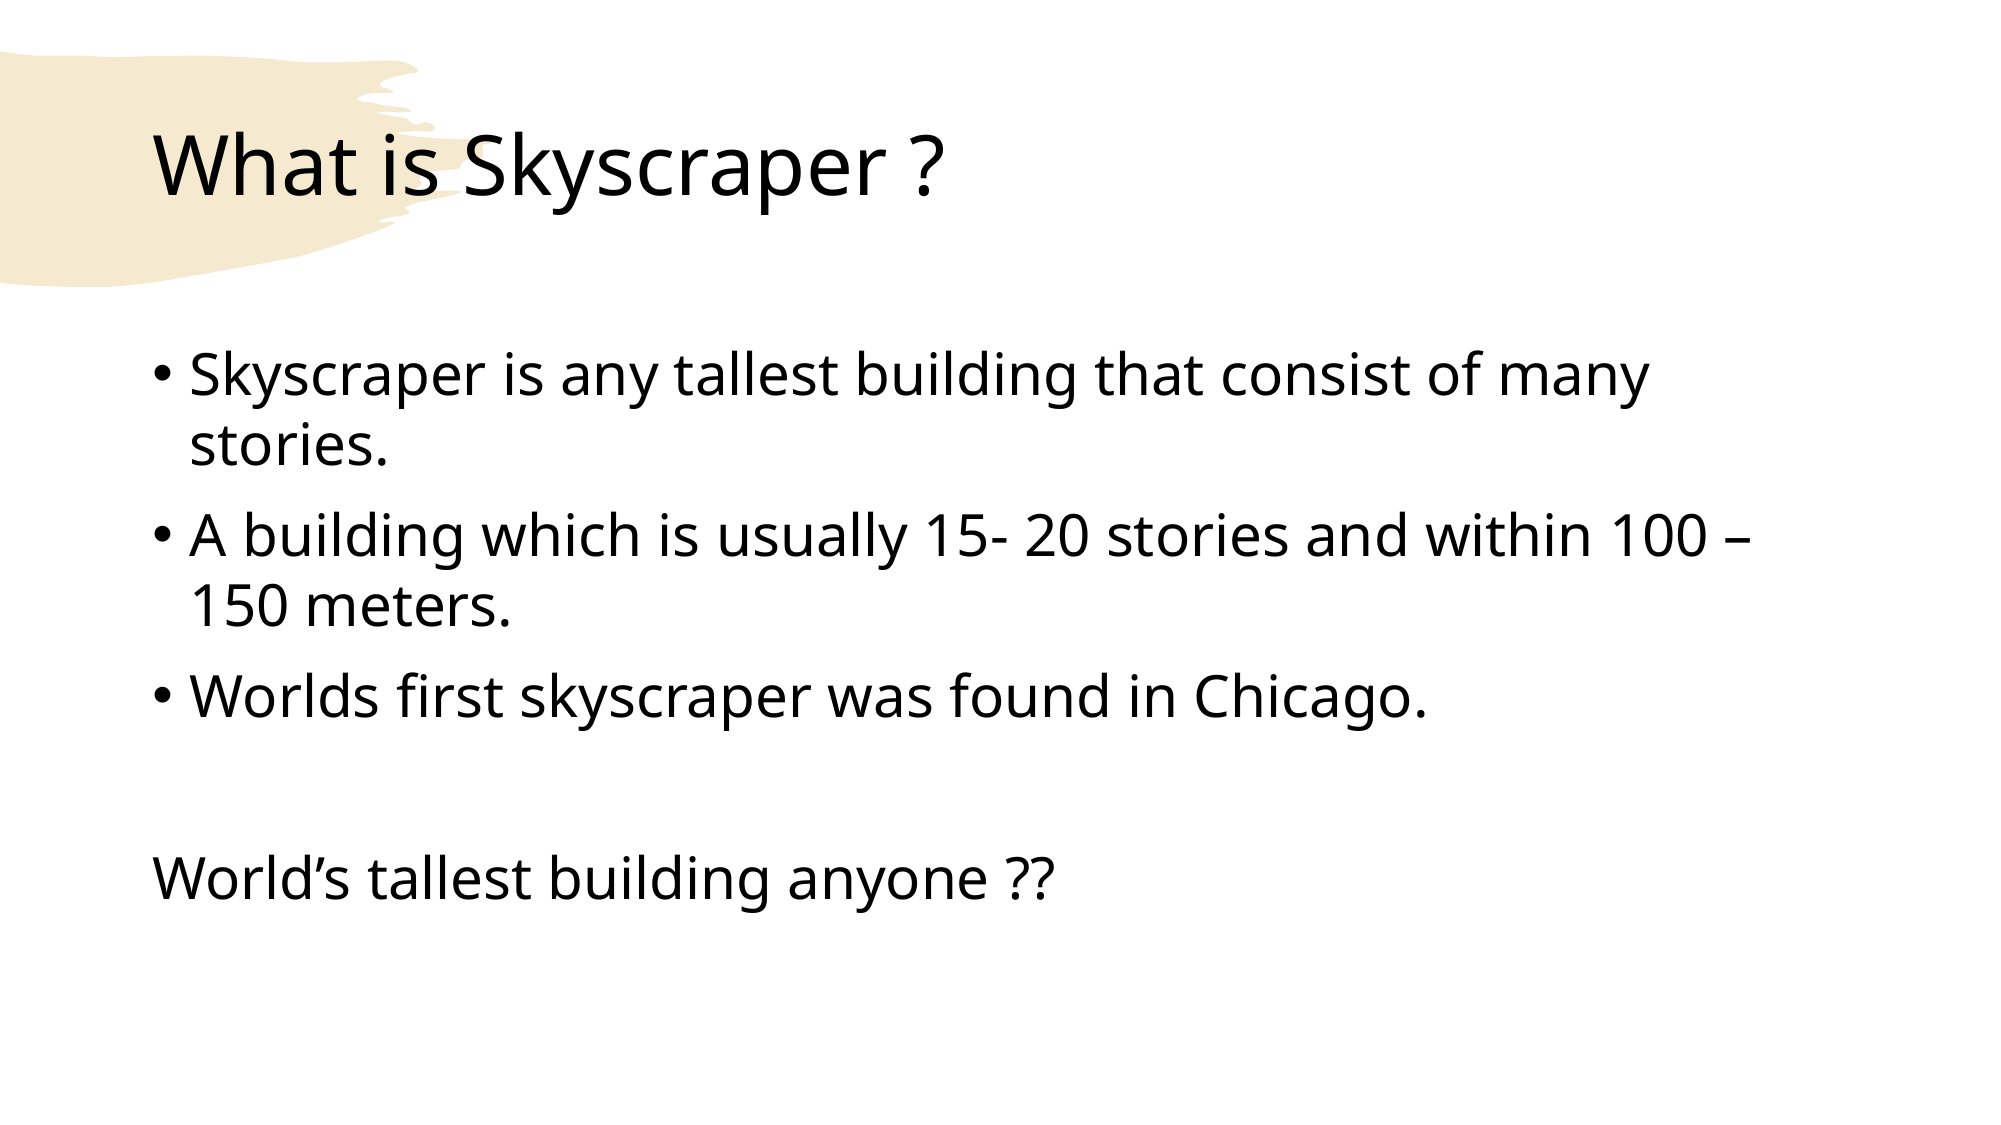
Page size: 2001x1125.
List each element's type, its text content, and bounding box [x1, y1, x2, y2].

title What is Skyscraper ? [137, 59, 1863, 278]
list Skyscraper is any tallest building that consist of many stories. A building which is usually 15- 20 stories and within 100 – 150 meters. Worlds first skyscraper was found in Chicago. World’s tallest building anyone ?? [137, 329, 1863, 1013]
